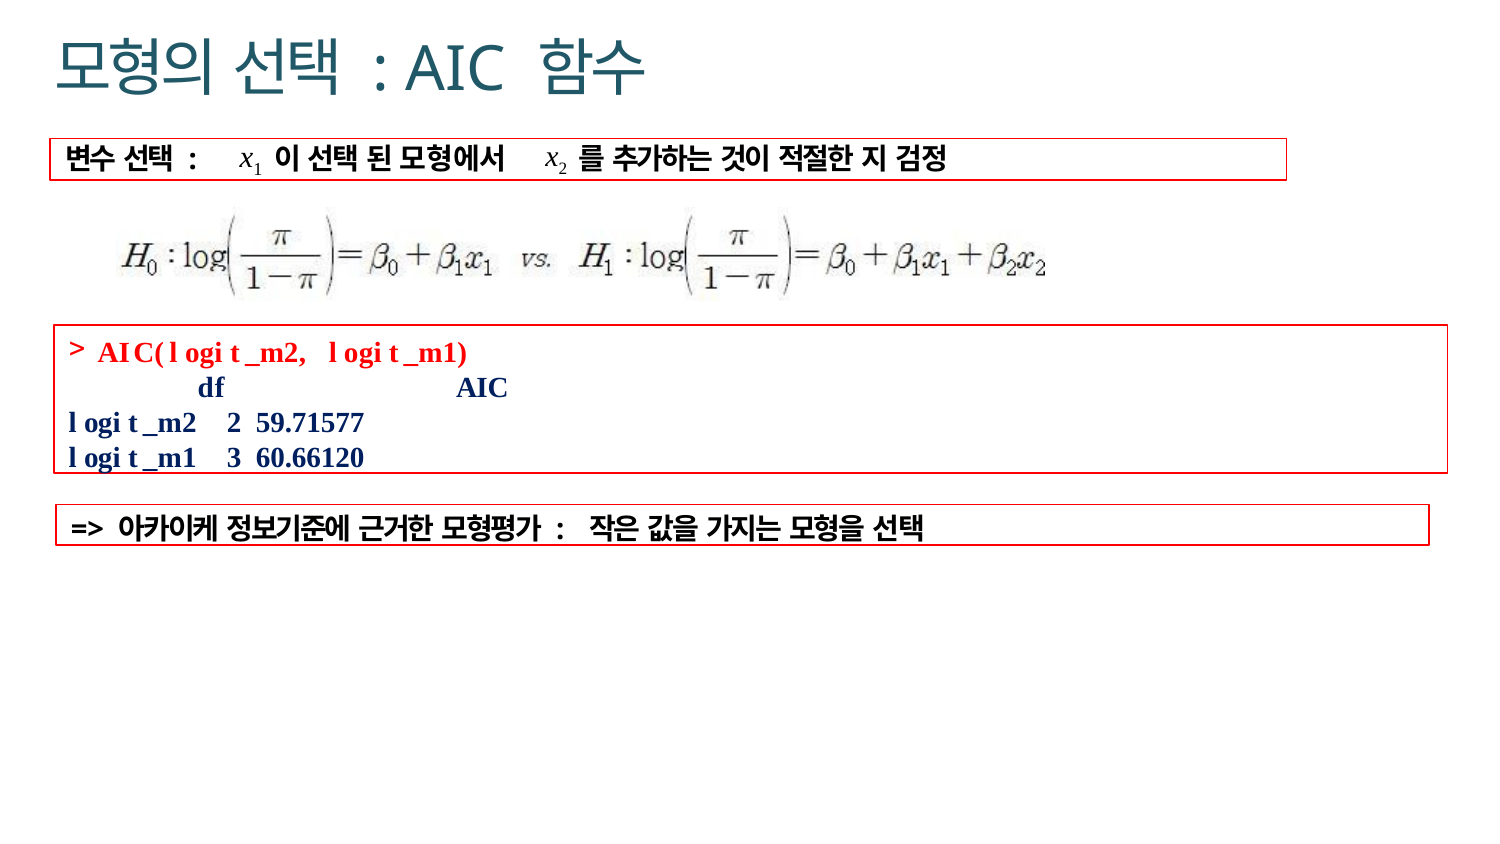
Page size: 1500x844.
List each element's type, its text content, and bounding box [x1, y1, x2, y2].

text_box AIC(logit_m2, logit_m1) df AIC logit_m2 2 59.71577 logit_m1 3 60.66120 [53, 324, 1448, 474]
picture [116, 207, 1045, 302]
title 모형의 선택 : AIC 함수 [52, 25, 666, 138]
text_box => 아카이케 정보기준에 근거한 모형평가 : 작은 값을 가지는 모형을 선택 [55, 504, 1430, 545]
text_box 변수 선택 : x1 이 선택 된 모형에서 x2 를 추가하는 것이 적절한 지 검정 [50, 138, 1287, 180]
